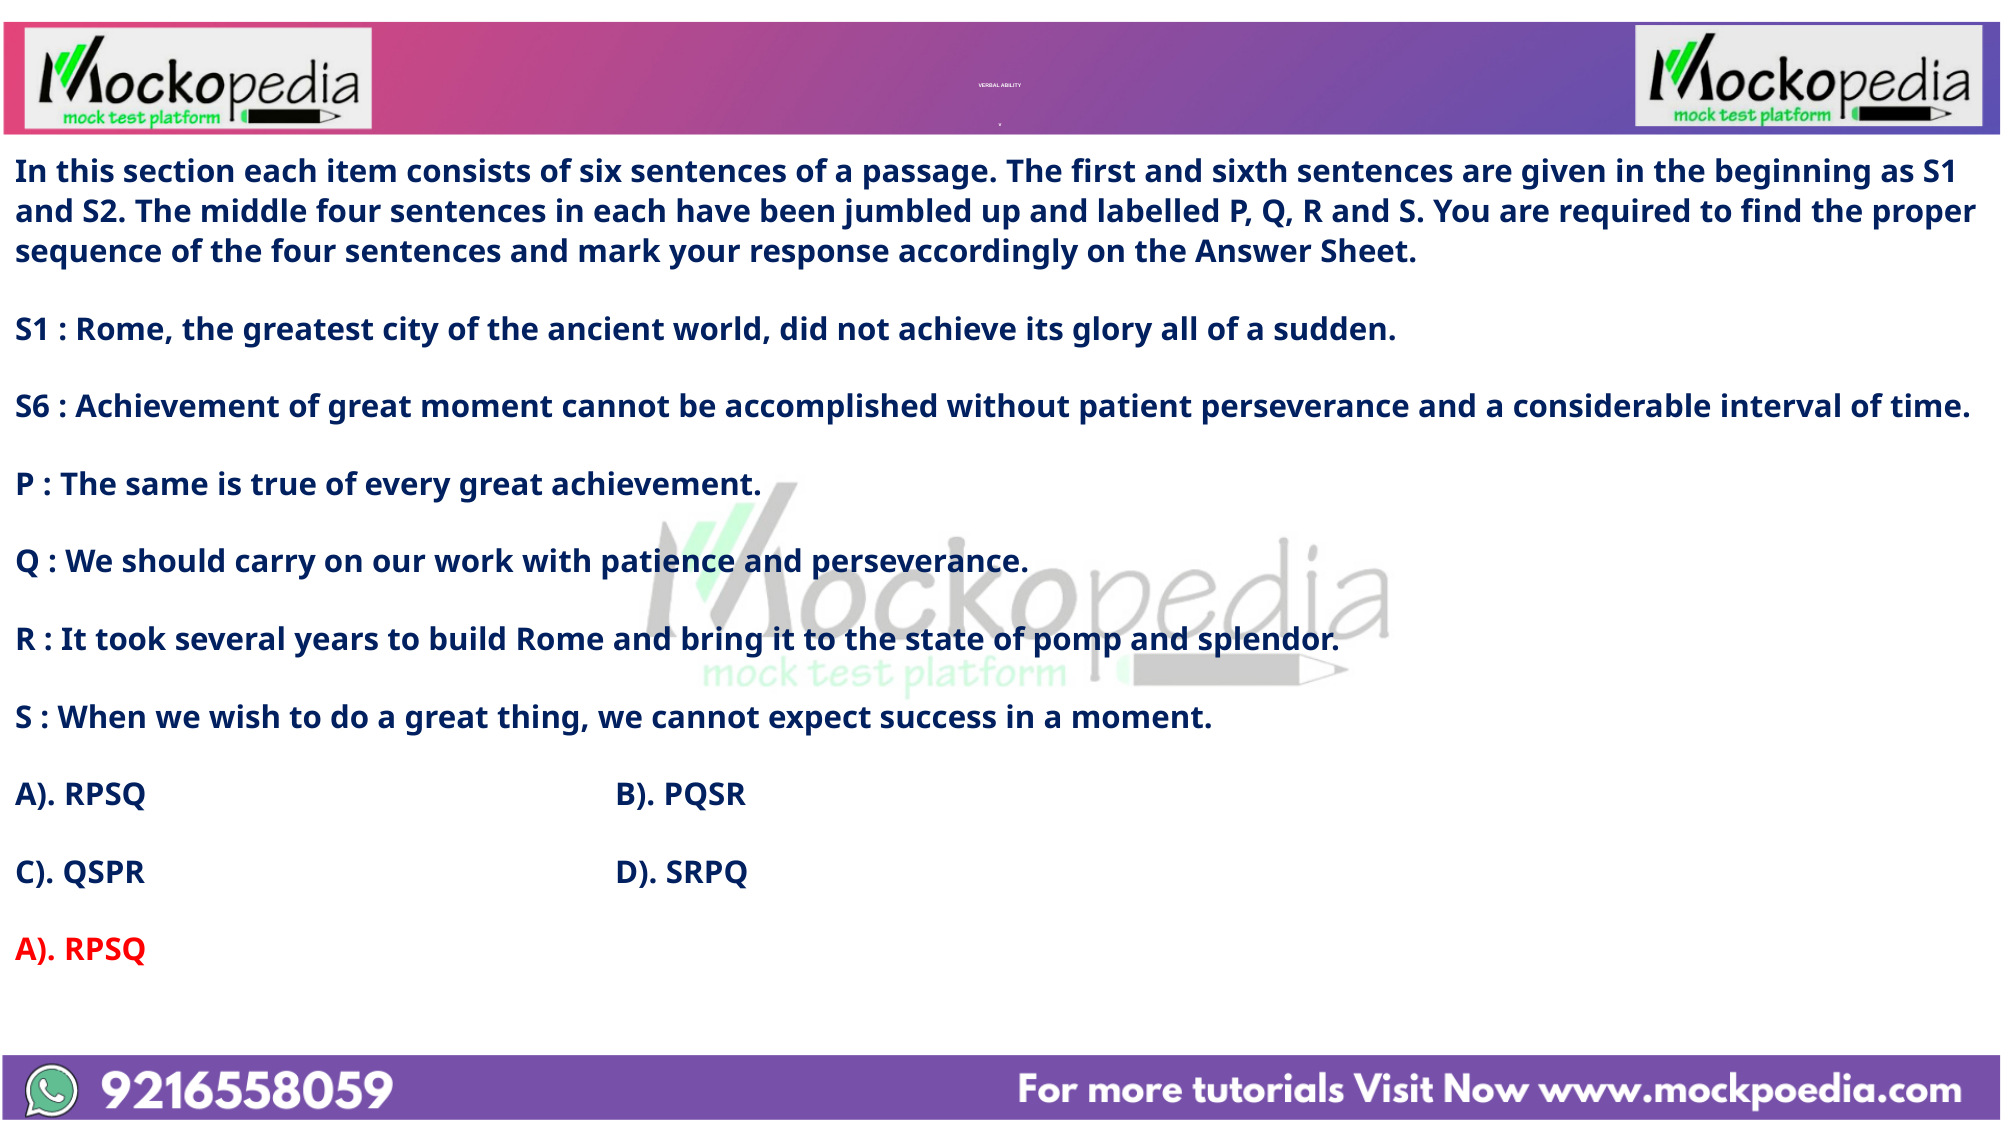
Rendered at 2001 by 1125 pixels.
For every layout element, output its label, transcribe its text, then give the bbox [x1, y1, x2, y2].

list In this section each item consists of six sentences of a passage. The first and sixth sentences are given in the beginning as S1 and S2. The middle four sentences in each have been jumbled up and labelled P, Q, R and S. You are required to find the proper sequence of the four sentences and mark your response accordingly on the Answer Sheet. S1 : Rome, the greatest city of the ancient world, did not achieve its glory all of a sudden. S6 : Achievement of great moment cannot be accomplished without patient perseverance and a considerable interval of time. P : The same is true of every great achievement. Q : We should carry on our work with patience and perseverance. R : It took several years to build Rome and bring it to the state of pomp and splendor. S : When we wish to do a great thing, we cannot expect success in a moment. A). RPSQ B). PQSR C). QSPR D). SRPQ A). RPSQ [0, 141, 2000, 1057]
title VERBAL ABILITY v [41, 31, 1959, 141]
picture [0, 0, 2001, 1125]
